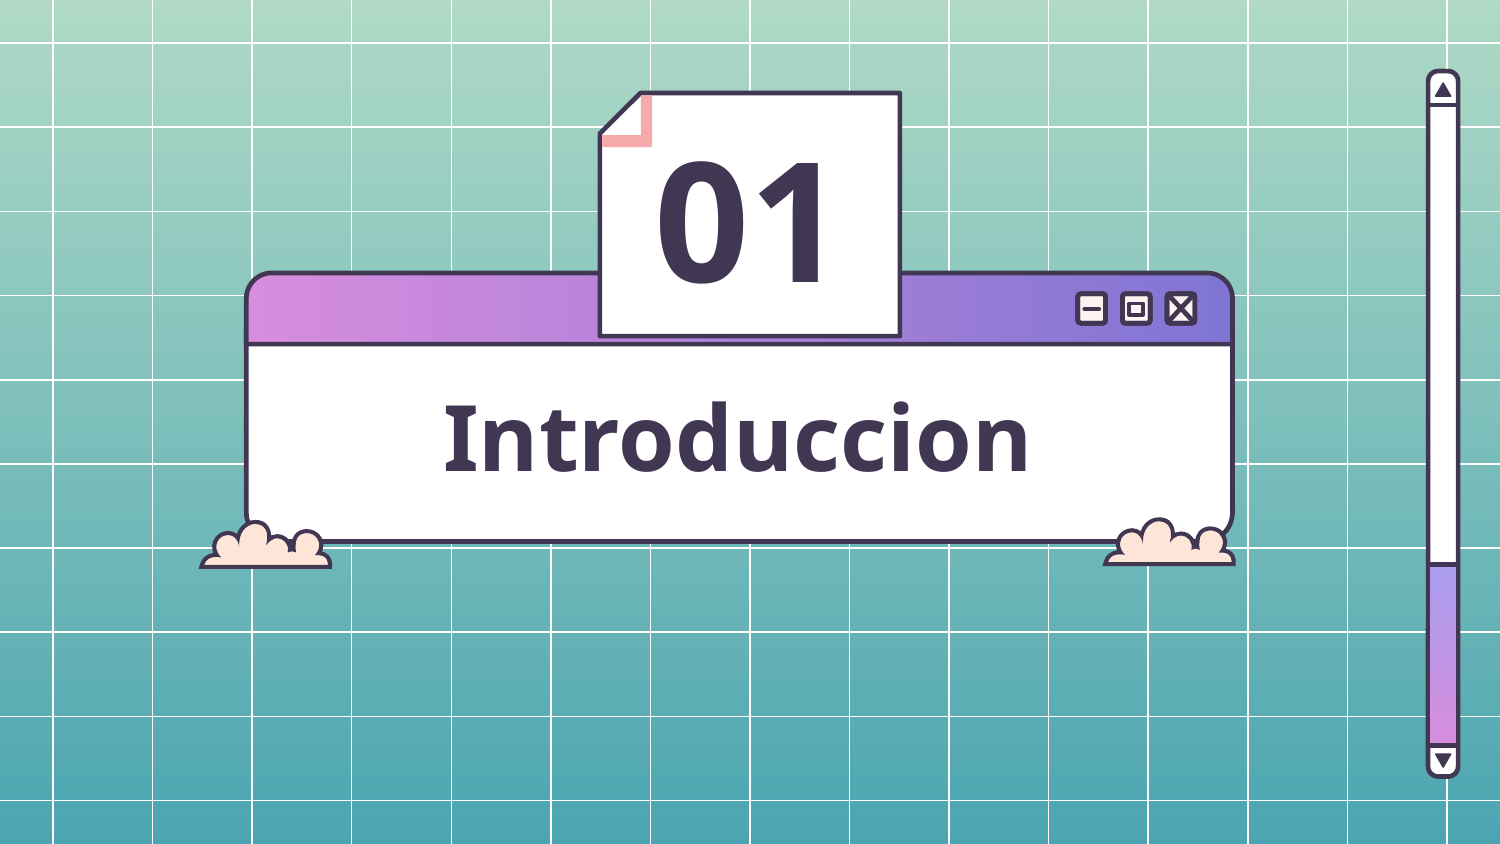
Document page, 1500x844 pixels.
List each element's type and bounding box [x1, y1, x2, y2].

text_box [198, 519, 333, 570]
text_box [246, 272, 1233, 542]
text_box [599, 92, 901, 337]
text_box [1102, 516, 1237, 567]
